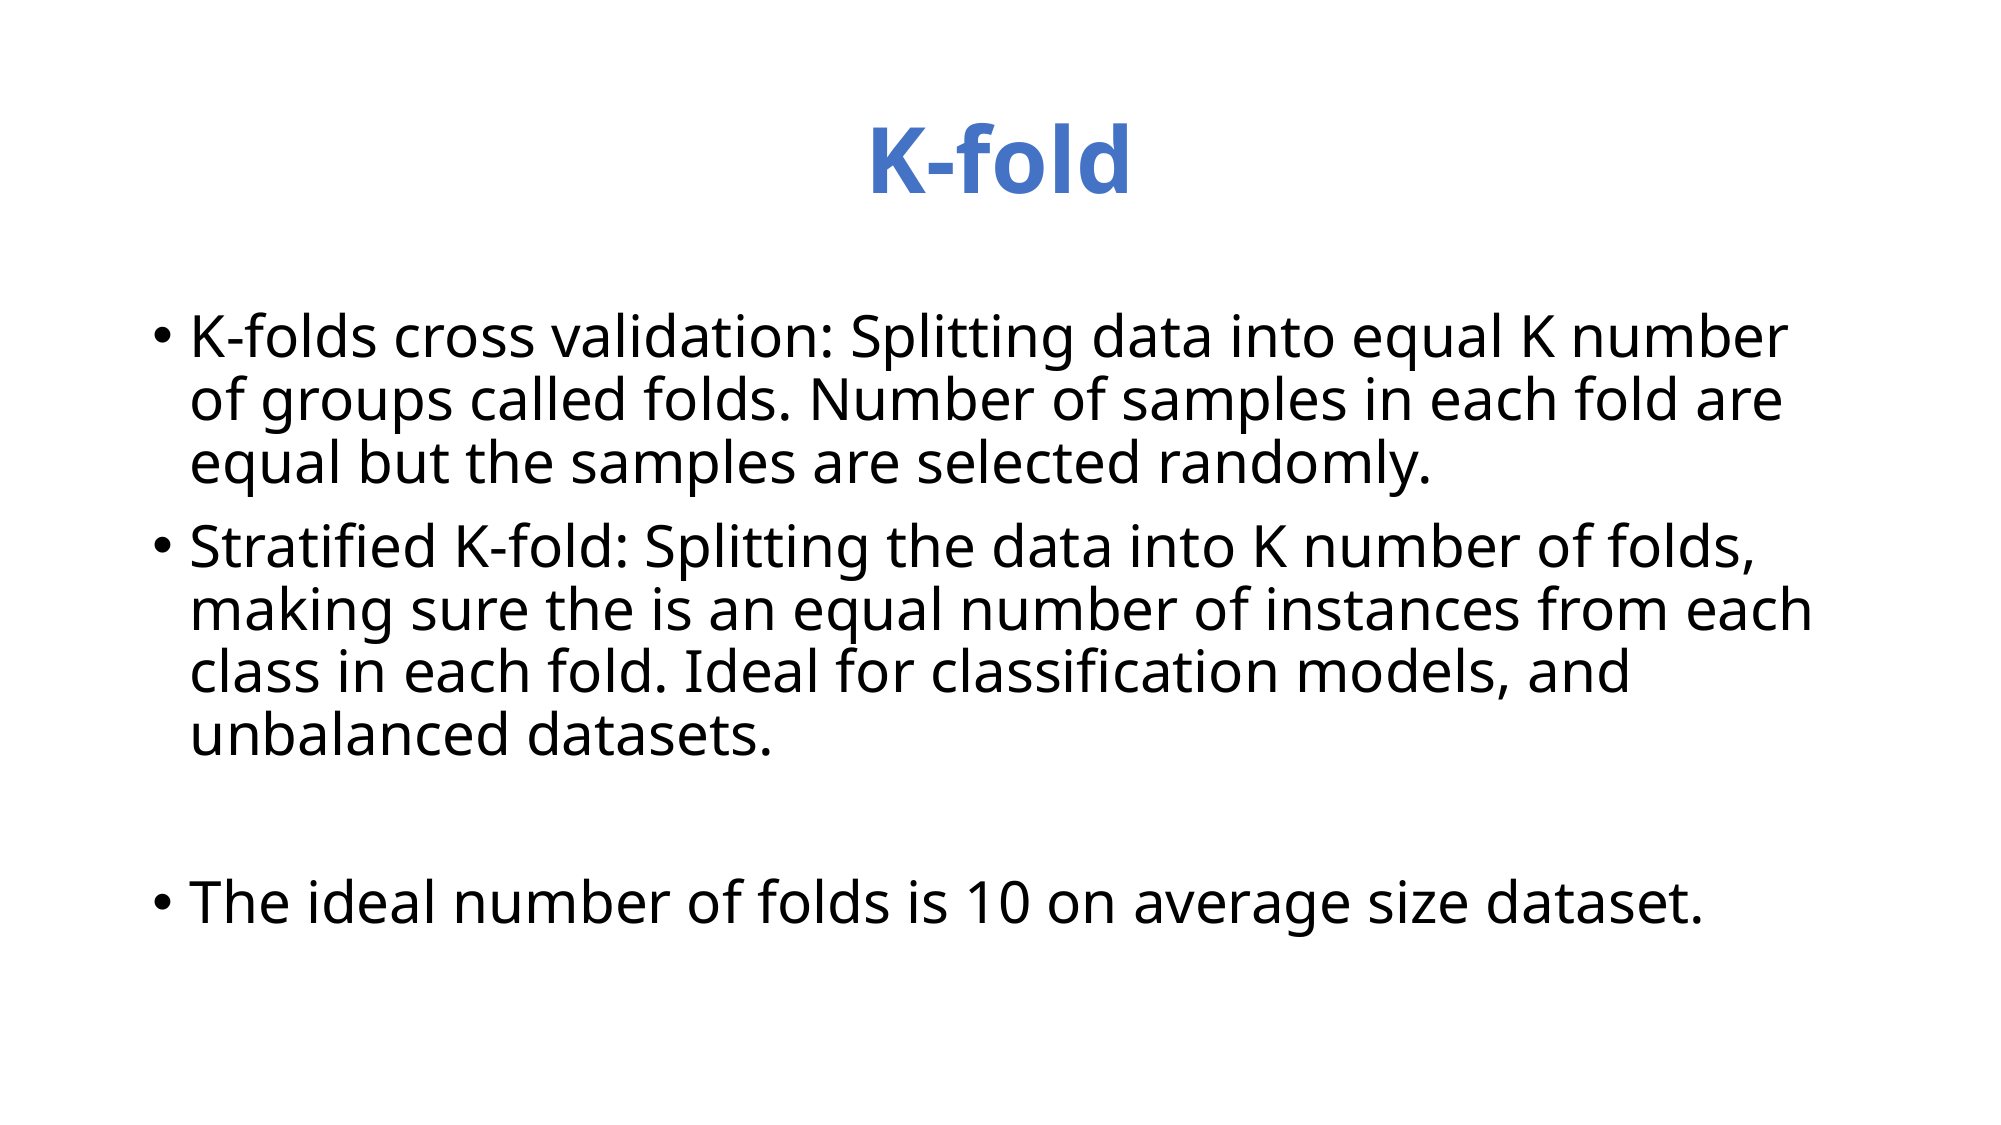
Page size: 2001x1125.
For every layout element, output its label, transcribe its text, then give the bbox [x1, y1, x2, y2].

list K-folds cross validation: Splitting data into equal K number of groups called folds. Number of samples in each fold are equal but the samples are selected randomly. Stratified K-fold: Splitting the data into K number of folds, making sure the is an equal number of instances from each class in each fold. Ideal for classification models, and unbalanced datasets. The ideal number of folds is 10 on average size dataset. [137, 299, 1863, 1014]
title K-fold [137, 54, 1863, 273]
